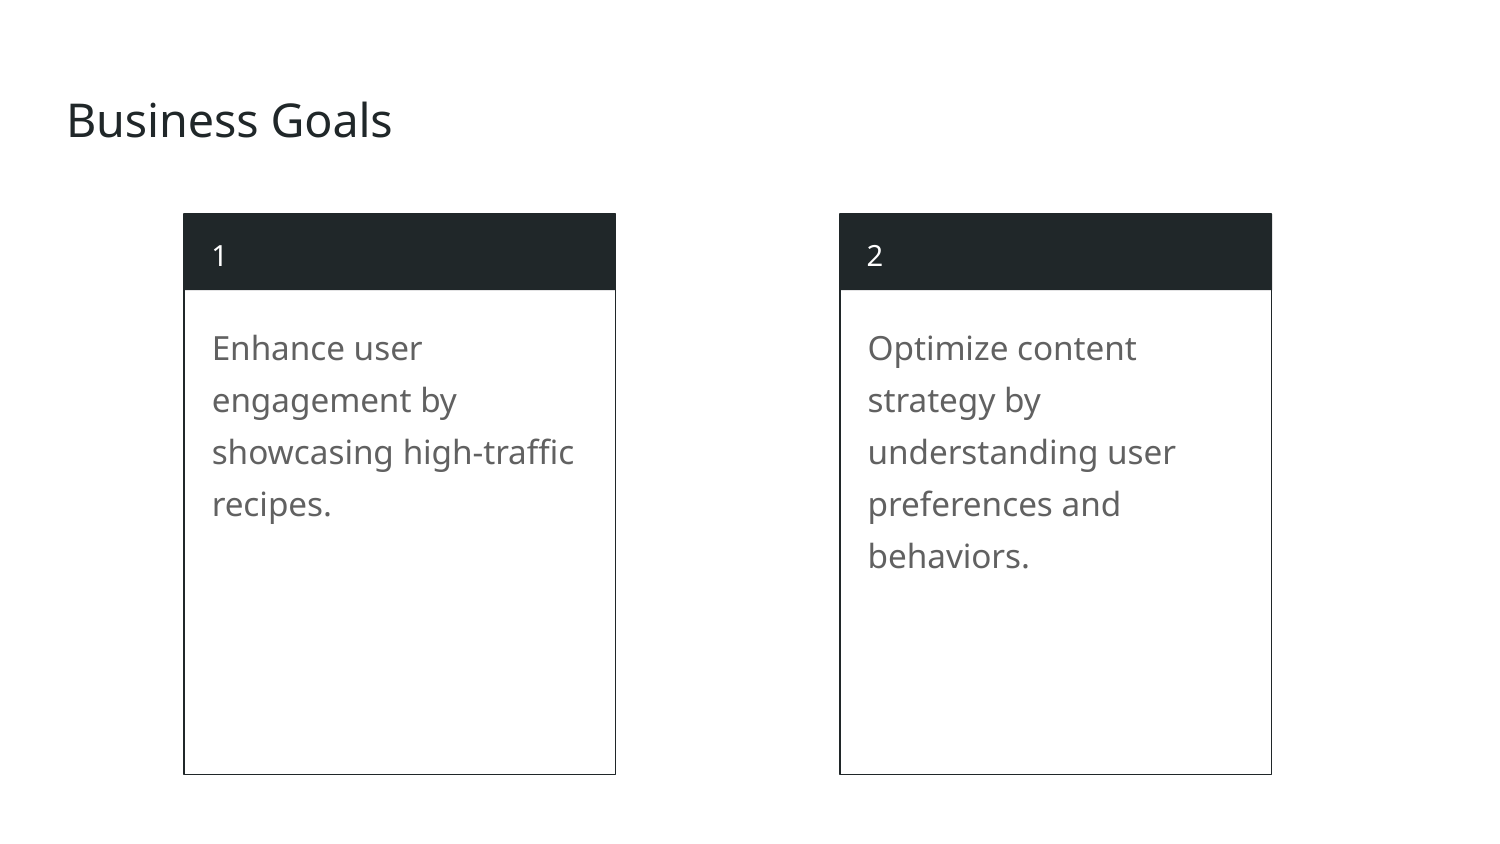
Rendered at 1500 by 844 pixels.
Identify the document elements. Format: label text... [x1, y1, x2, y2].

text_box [839, 213, 1273, 775]
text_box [183, 213, 616, 775]
title Business Goals [51, 72, 1449, 167]
